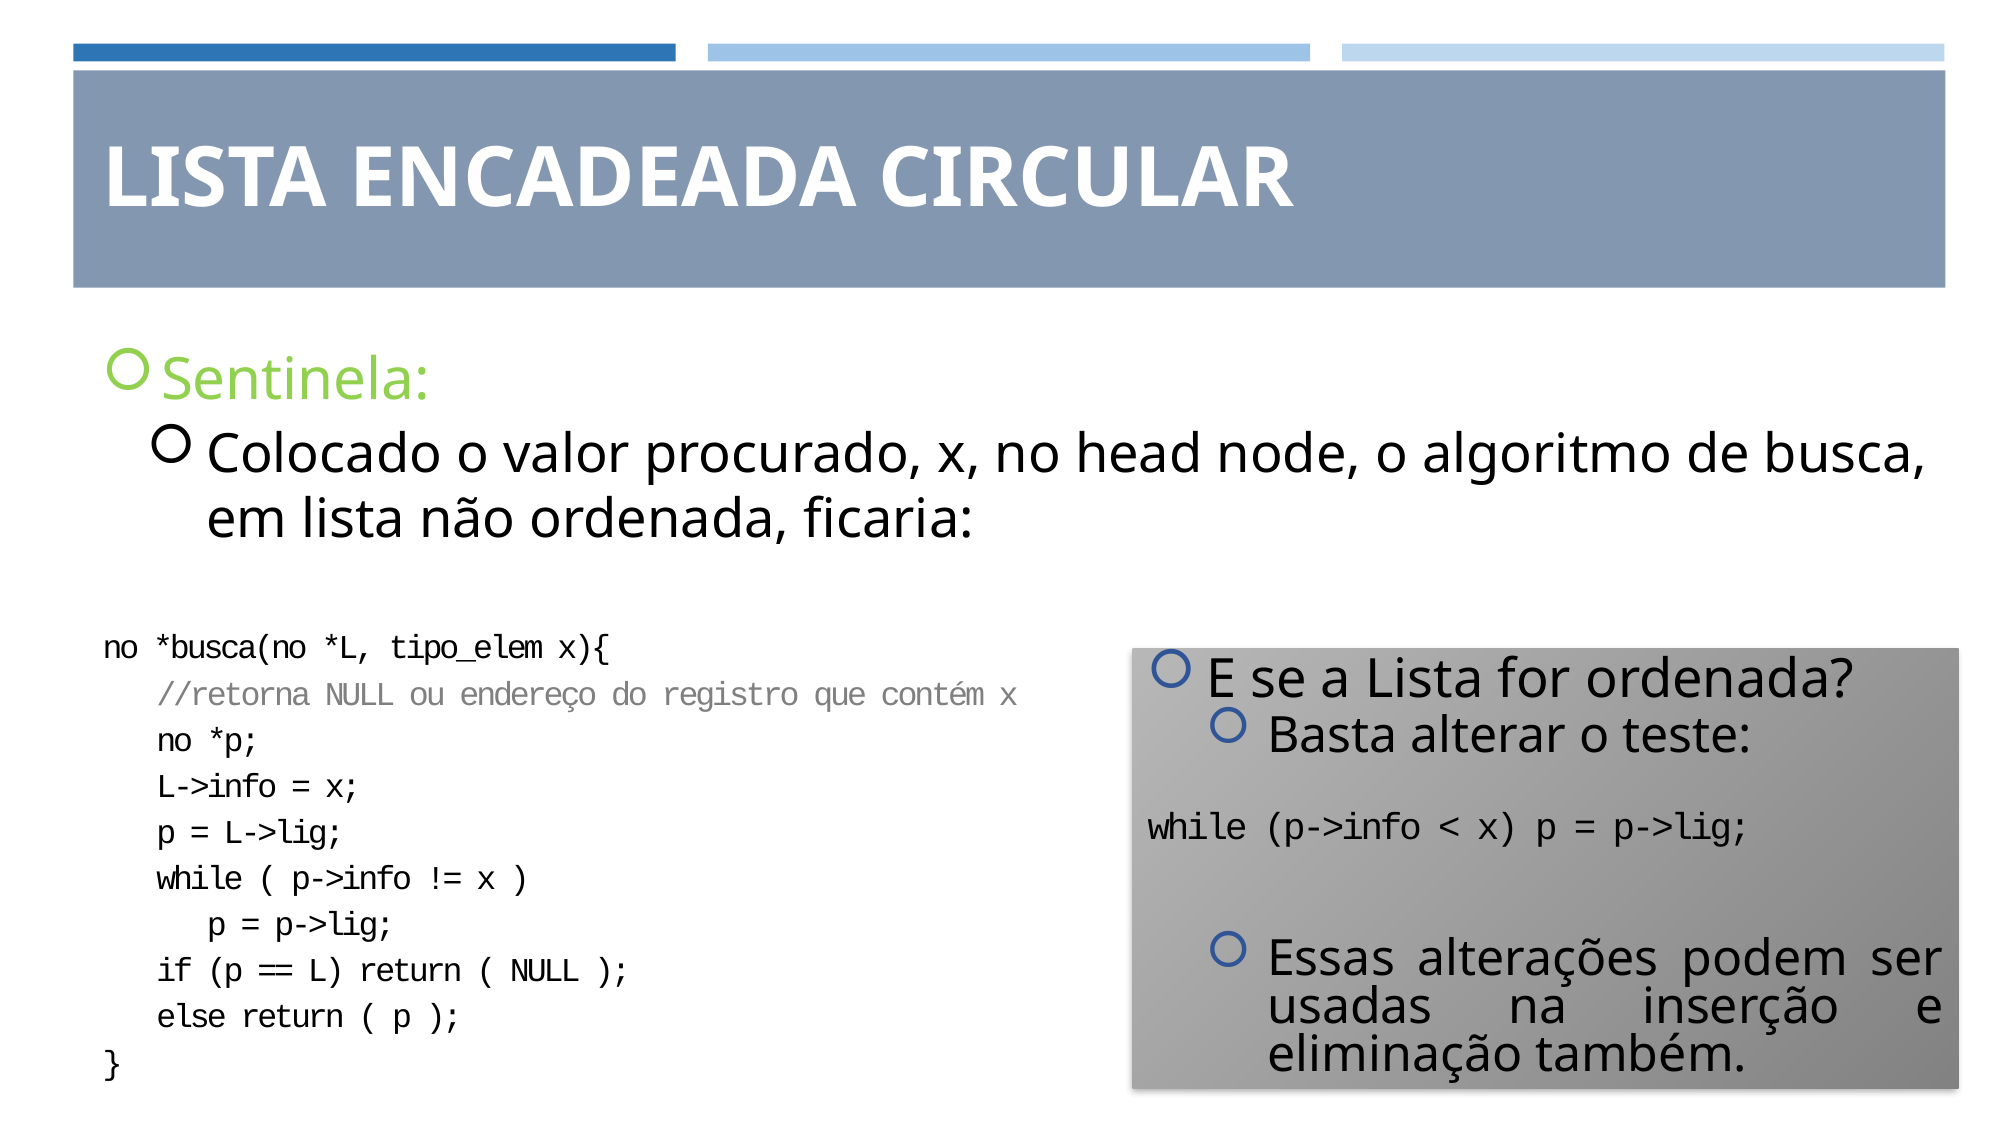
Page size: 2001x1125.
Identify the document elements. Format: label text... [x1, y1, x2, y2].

text_box [707, 43, 1311, 62]
title LISTA ENCADEADA CIRCULAR [87, 70, 1946, 288]
list Sentinela: Colocado o valor procurado, x, no head node, o algoritmo de busca, em lista não ordenada, ficaria: no *busca(no *L, tipo_elem x){ //retorna NULL ou endereço do registro que contém x no *p; L->info = x; p = L->lig; while ( p->info != x ) p = p->lig; if (p == L) return ( NULL ); else return ( p ); } [87, 334, 1945, 1099]
text_box [72, 69, 1946, 289]
text_box [72, 43, 677, 62]
text_box [1341, 43, 1945, 62]
text_box E se a Lista for ordenada? Basta alterar o teste: while (p->info < x) p = p->lig; Essas alterações podem ser usadas na inserção e eliminação também. [1132, 648, 1959, 1089]
